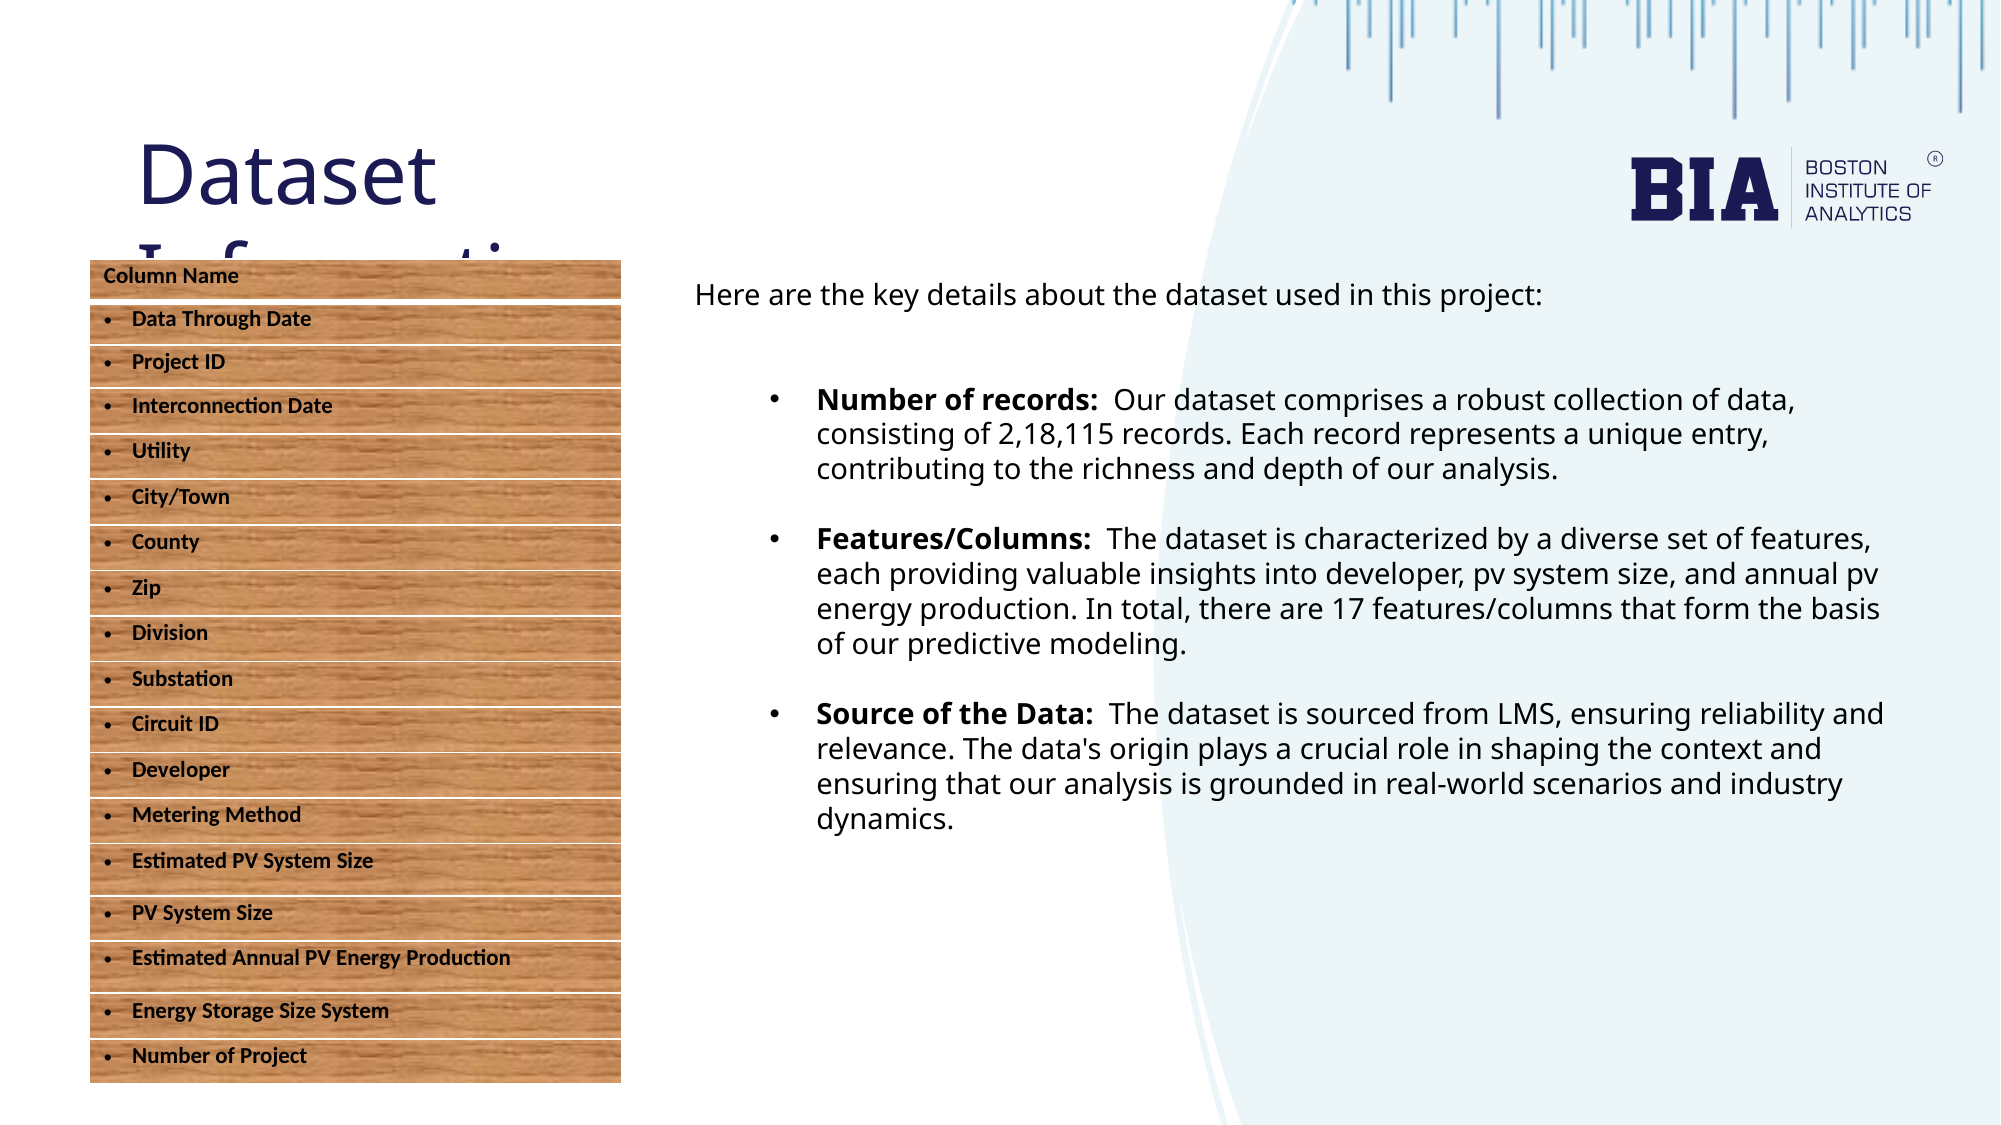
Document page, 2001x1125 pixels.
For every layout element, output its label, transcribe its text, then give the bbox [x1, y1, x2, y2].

table_cell Substation [90, 662, 621, 706]
table_cell Project ID [90, 346, 621, 387]
table_cell Estimated PV System Size [90, 844, 621, 895]
table_cell City/Town [90, 480, 621, 524]
table_cell Estimated Annual PV Energy Production [90, 942, 621, 992]
table_cell Utility [90, 435, 621, 478]
table_cell Division [90, 617, 621, 661]
table_cell Metering Method [90, 799, 621, 843]
table_cell Interconnection Date [90, 389, 621, 433]
table_header Column Name [90, 260, 621, 299]
table_cell Data Through Date [90, 305, 621, 344]
text_box Here are the key details about the dataset used in this project: Number of records: Our dataset comprises a robust collection of data, consisting of 2,18,115 records. Each record represents a unique entry, contributing to the richness and depth of our analysis. Features/Columns: The dataset is characterized by a diverse set of features, each providing valuable insights into developer, pv system size, and annual pv energy production. In total, there are 17 features/columns that form the basis of our predictive modeling. Source of the Data: The dataset is sourced from LMS, ensuring reliability and relevance. The data's origin plays a crucial role in shaping the context and ensuring that our analysis is grounded in real-world scenarios and industry dynamics. [679, 268, 1153, 843]
picture [1153, 0, 2000, 1125]
table_cell Developer [90, 753, 621, 797]
text_box Dataset Information [121, 114, 933, 329]
table_cell Energy Storage Size System [90, 994, 621, 1038]
table_cell PV System Size [90, 897, 621, 940]
table_cell Circuit ID [90, 708, 621, 752]
table_cell Number of Project [90, 1040, 621, 1083]
table_cell Zip [90, 571, 621, 615]
table_cell County [90, 526, 621, 570]
